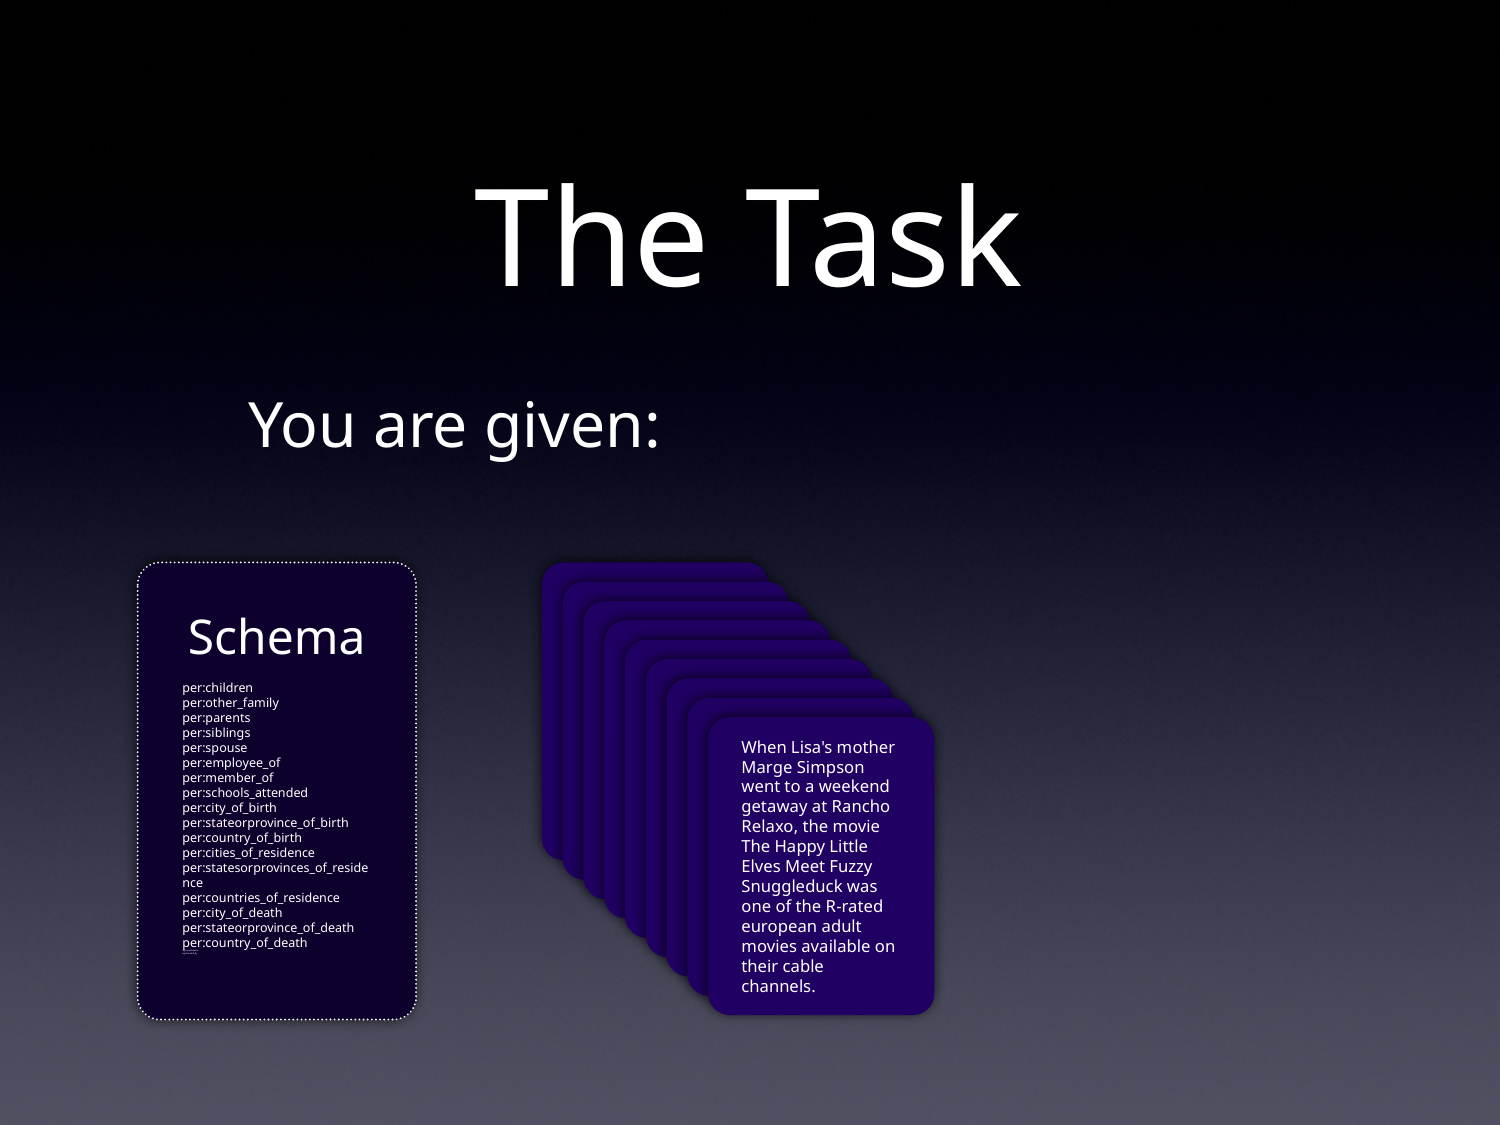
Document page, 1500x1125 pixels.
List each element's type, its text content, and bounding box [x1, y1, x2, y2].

text_box You are given: [248, 384, 662, 461]
picture [0, 0, 1500, 1125]
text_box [541, 562, 935, 1016]
text_box Schema per:children per:other_family per:parents per:siblings per:spouse per:employee_of per:member_of per:schools_attended per:city_of_birth per:stateorprovince_of_birth per:country_of_birth per:cities_of_residence per:statesorprovinces_of_residence per:countries_of_residence per:city_of_death per:stateorprovince_of_death per:country_of_death org:shareholders org:founded_by [137, 562, 417, 1020]
text_box The Task [474, 150, 1024, 314]
